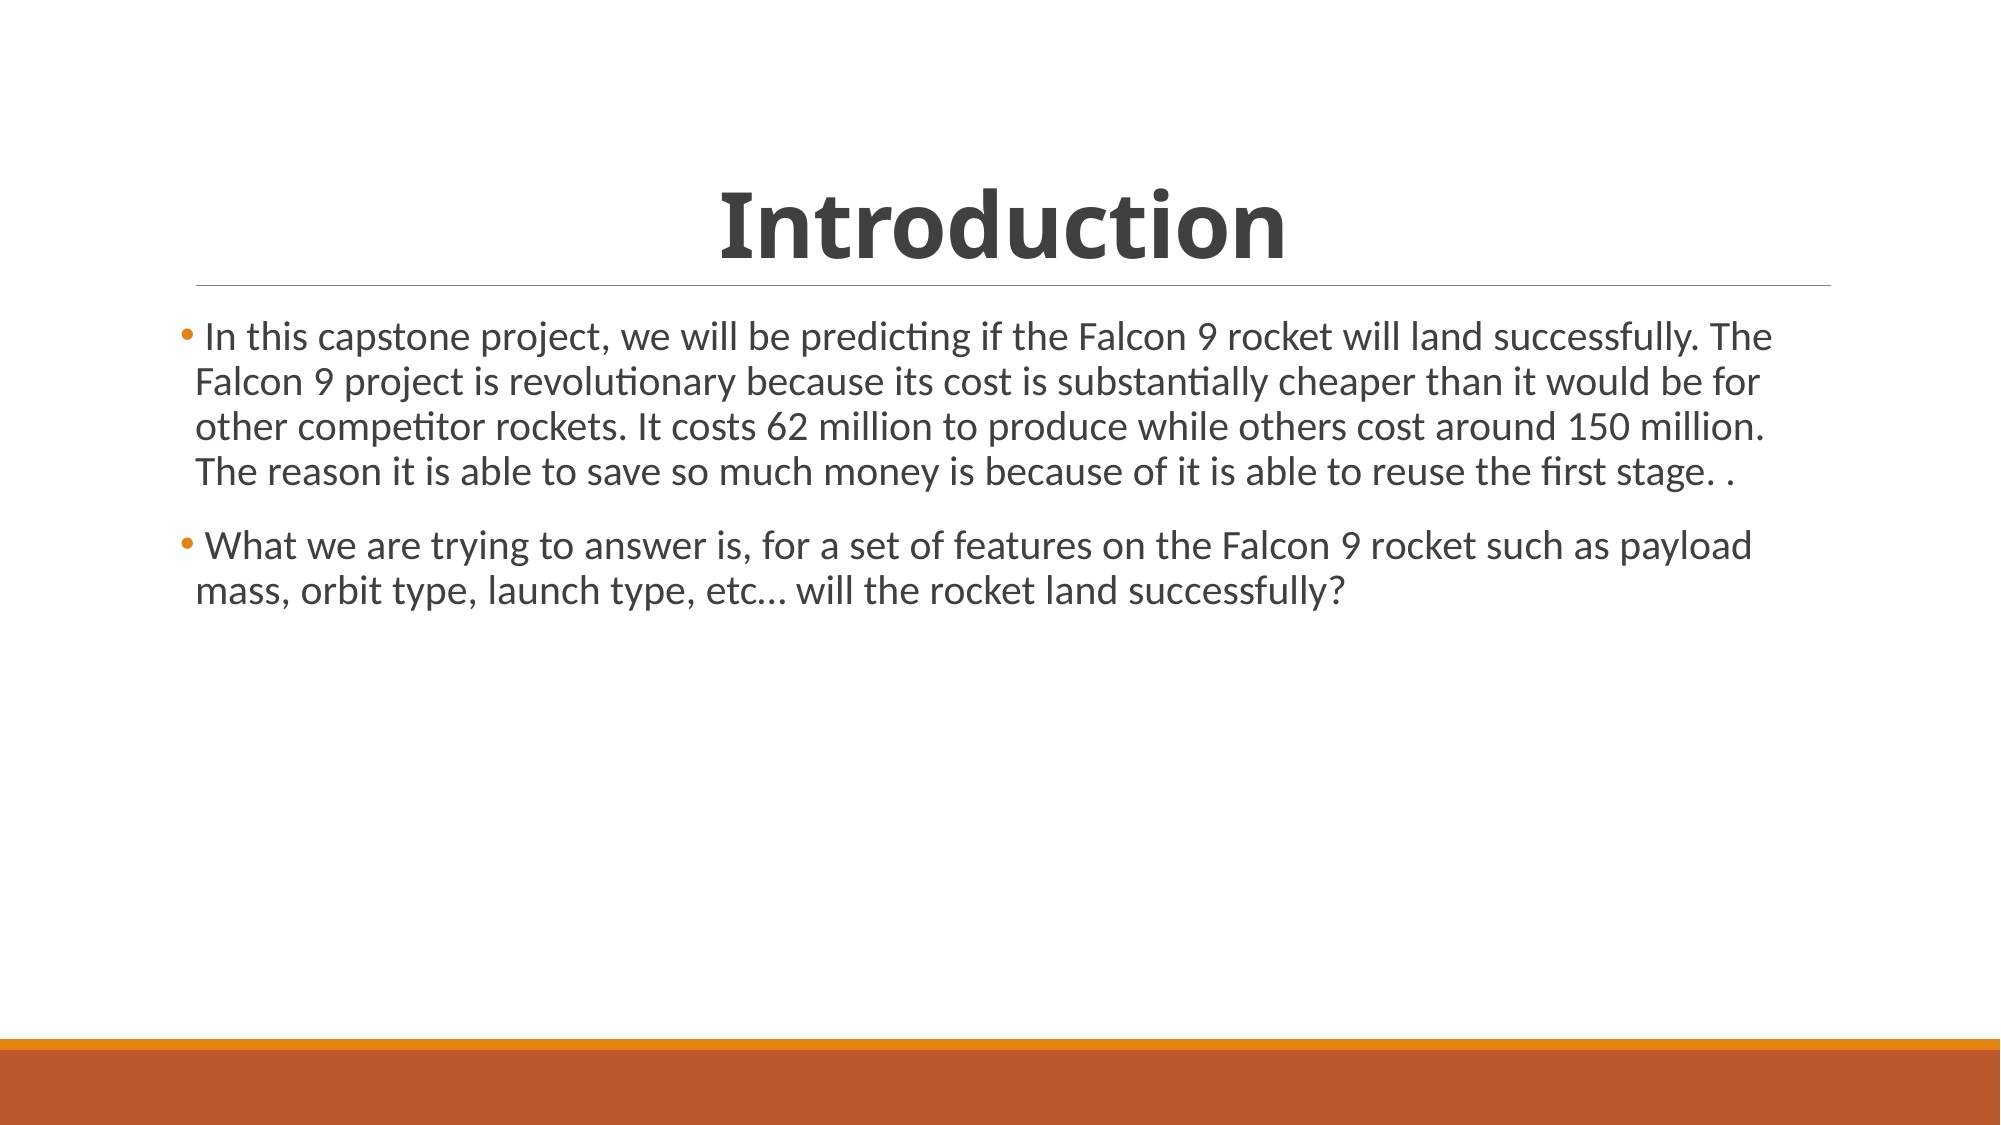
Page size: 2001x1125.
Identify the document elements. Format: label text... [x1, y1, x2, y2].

title Introduction [180, 47, 1830, 285]
list In this capstone project, we will be predicting if the Falcon 9 rocket will land successfully. The Falcon 9 project is revolutionary because its cost is substantially cheaper than it would be for other competitor rockets. It costs 62 million to produce while others cost around 150 million. The reason it is able to save so much money is because of it is able to reuse the first stage. . What we are trying to answer is, for a set of features on the Falcon 9 rocket such as payload mass, orbit type, launch type, etc… will the rocket land successfully? [180, 306, 1830, 967]
